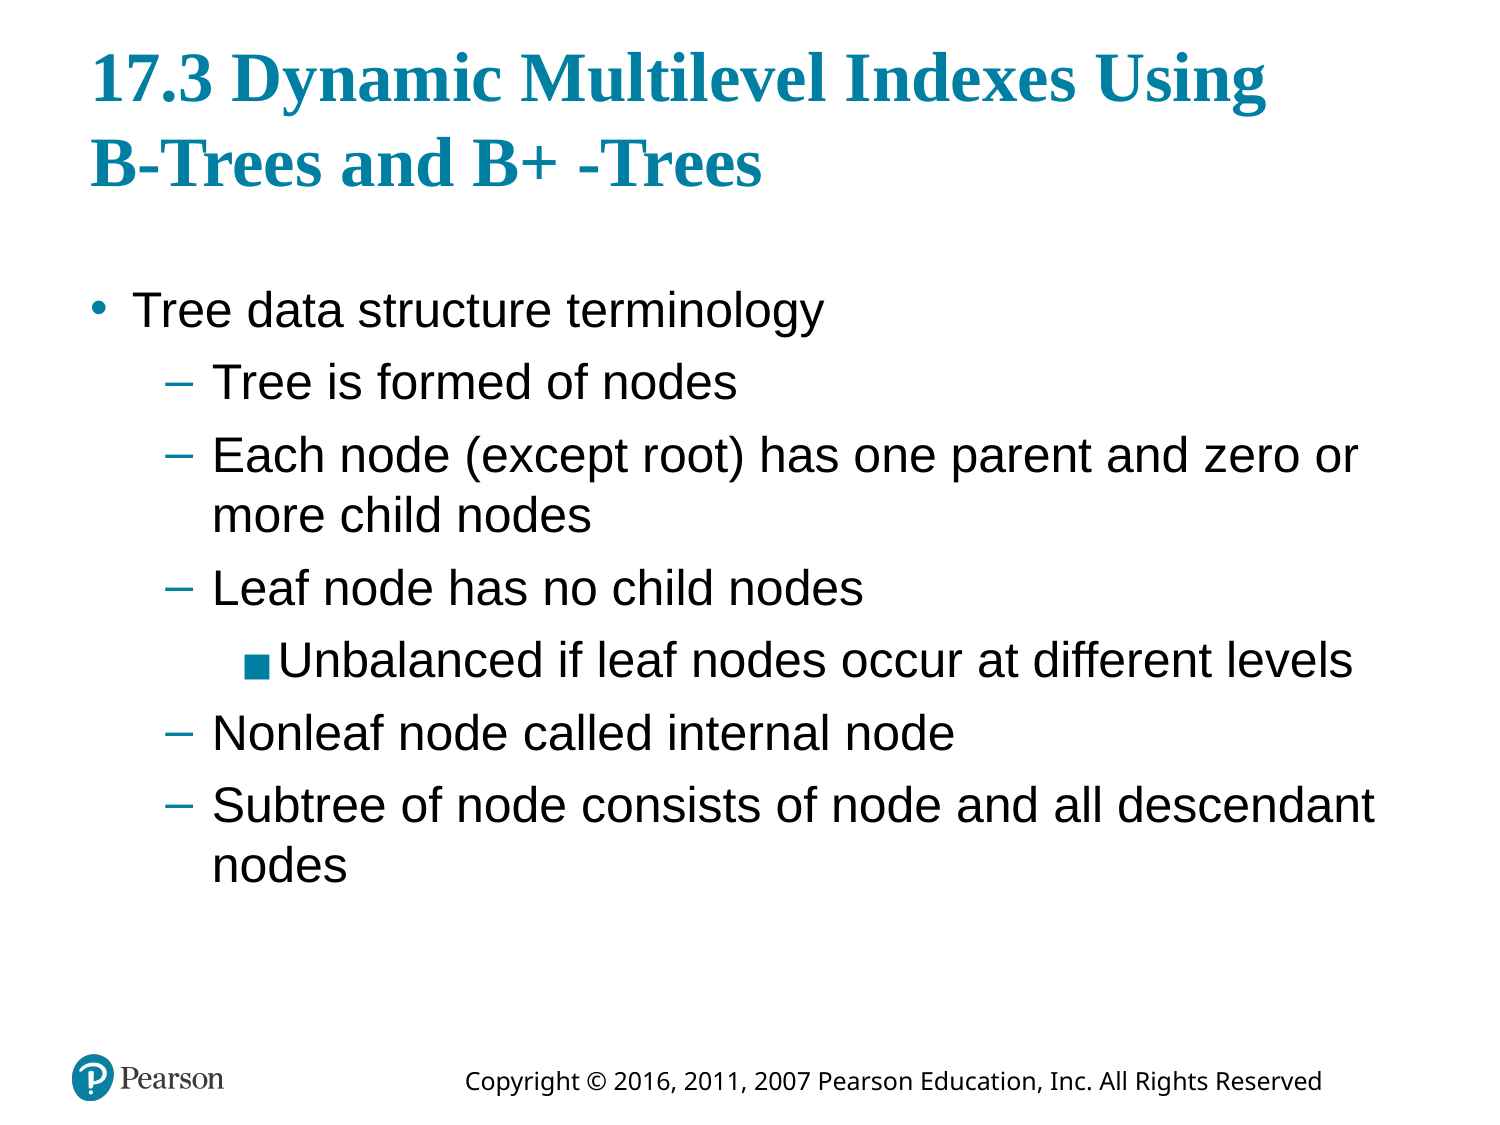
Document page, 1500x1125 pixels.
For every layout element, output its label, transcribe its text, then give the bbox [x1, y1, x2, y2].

list Tree data structure terminology Tree is formed of nodes Each node (except root) has one parent and zero or more child nodes Leaf node has no child nodes Unbalanced if leaf nodes occur at different levels Nonleaf node called internal node Subtree of node consists of node and all descendant nodes [75, 262, 1425, 1005]
picture [72, 1054, 88, 1070]
picture [72, 1087, 83, 1101]
picture [98, 1054, 224, 1101]
picture [80, 1063, 106, 1088]
title 17.3 Dynamic Multilevel Indexes Using B-Trees and B+ -Trees [75, 35, 1372, 216]
